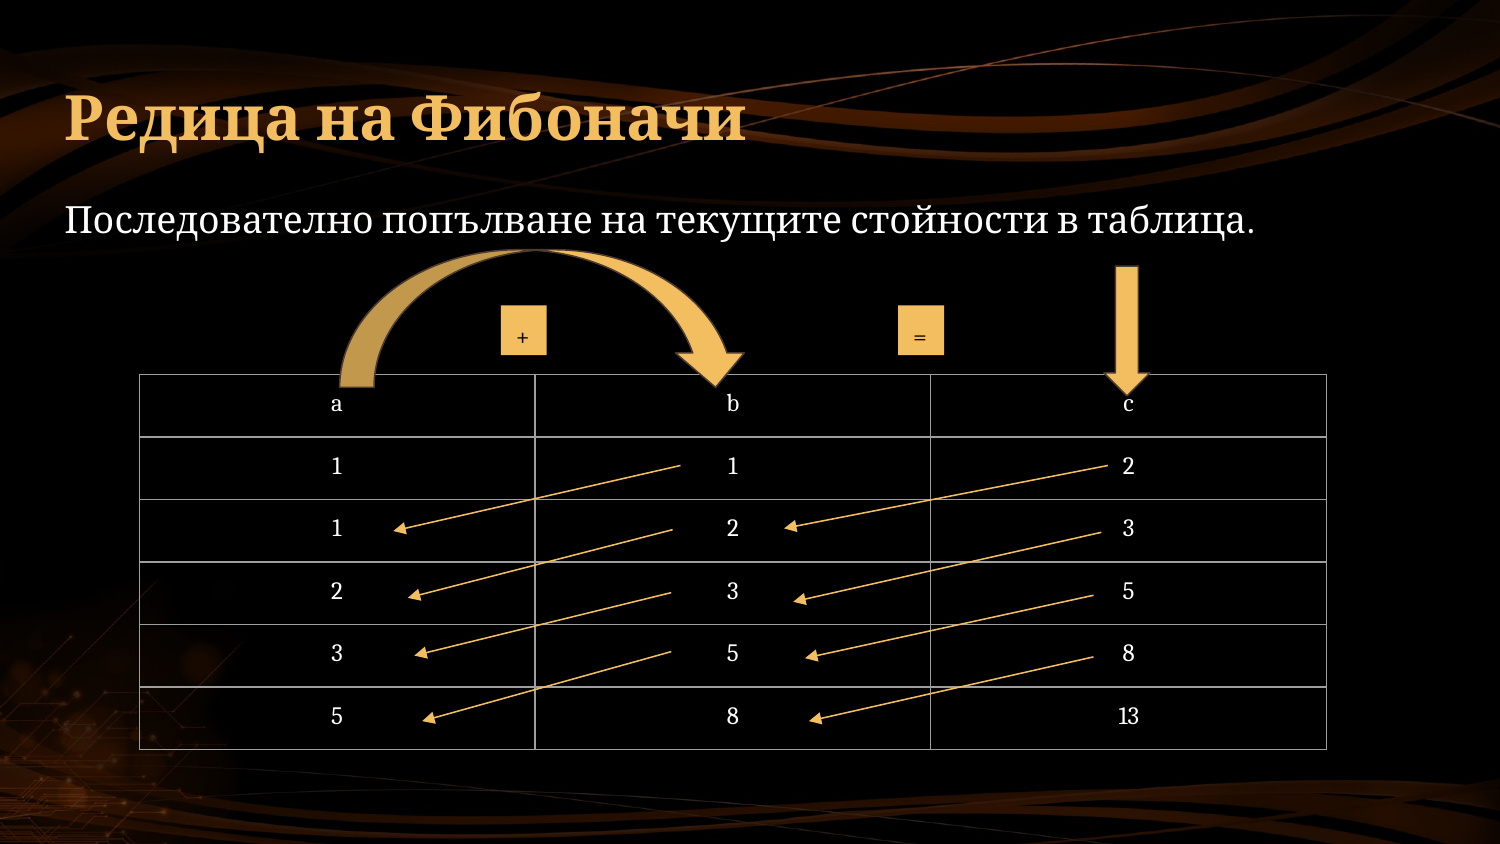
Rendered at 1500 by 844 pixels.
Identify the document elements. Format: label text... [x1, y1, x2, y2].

table_cell 1 [140, 500, 402, 561]
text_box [783, 465, 1109, 529]
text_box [421, 651, 672, 722]
table_cell 1 [140, 438, 534, 499]
table_cell 8 [1098, 625, 1326, 686]
table_cell 2 [677, 500, 787, 561]
table_cell 8 [536, 688, 930, 749]
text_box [393, 465, 681, 532]
table_header b [536, 375, 930, 436]
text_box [792, 532, 1102, 603]
table_cell 2 [931, 438, 1326, 499]
table_cell 1 [536, 438, 930, 499]
table_cell 3 [140, 625, 416, 686]
title Редица на Фибоначи [51, 72, 1449, 167]
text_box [407, 529, 673, 599]
list Последователно попълване на текущите стойности в таблица. [51, 189, 1449, 750]
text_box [808, 656, 1094, 722]
text_box = [898, 305, 945, 356]
table_cell 5 [1098, 563, 1326, 624]
table_cell 3 [1105, 500, 1326, 561]
table_cell 5 [140, 688, 534, 749]
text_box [804, 594, 1094, 659]
table_header c [931, 375, 1326, 436]
picture [0, 0, 1500, 844]
table_cell 2 [140, 563, 408, 624]
table_header a [140, 375, 534, 436]
text_box [339, 249, 745, 388]
table_cell 13 [931, 688, 1326, 749]
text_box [414, 592, 672, 656]
table_cell 5 [676, 625, 803, 686]
text_box + [500, 305, 547, 356]
table_cell 3 [676, 563, 799, 624]
text_box [1103, 266, 1150, 396]
